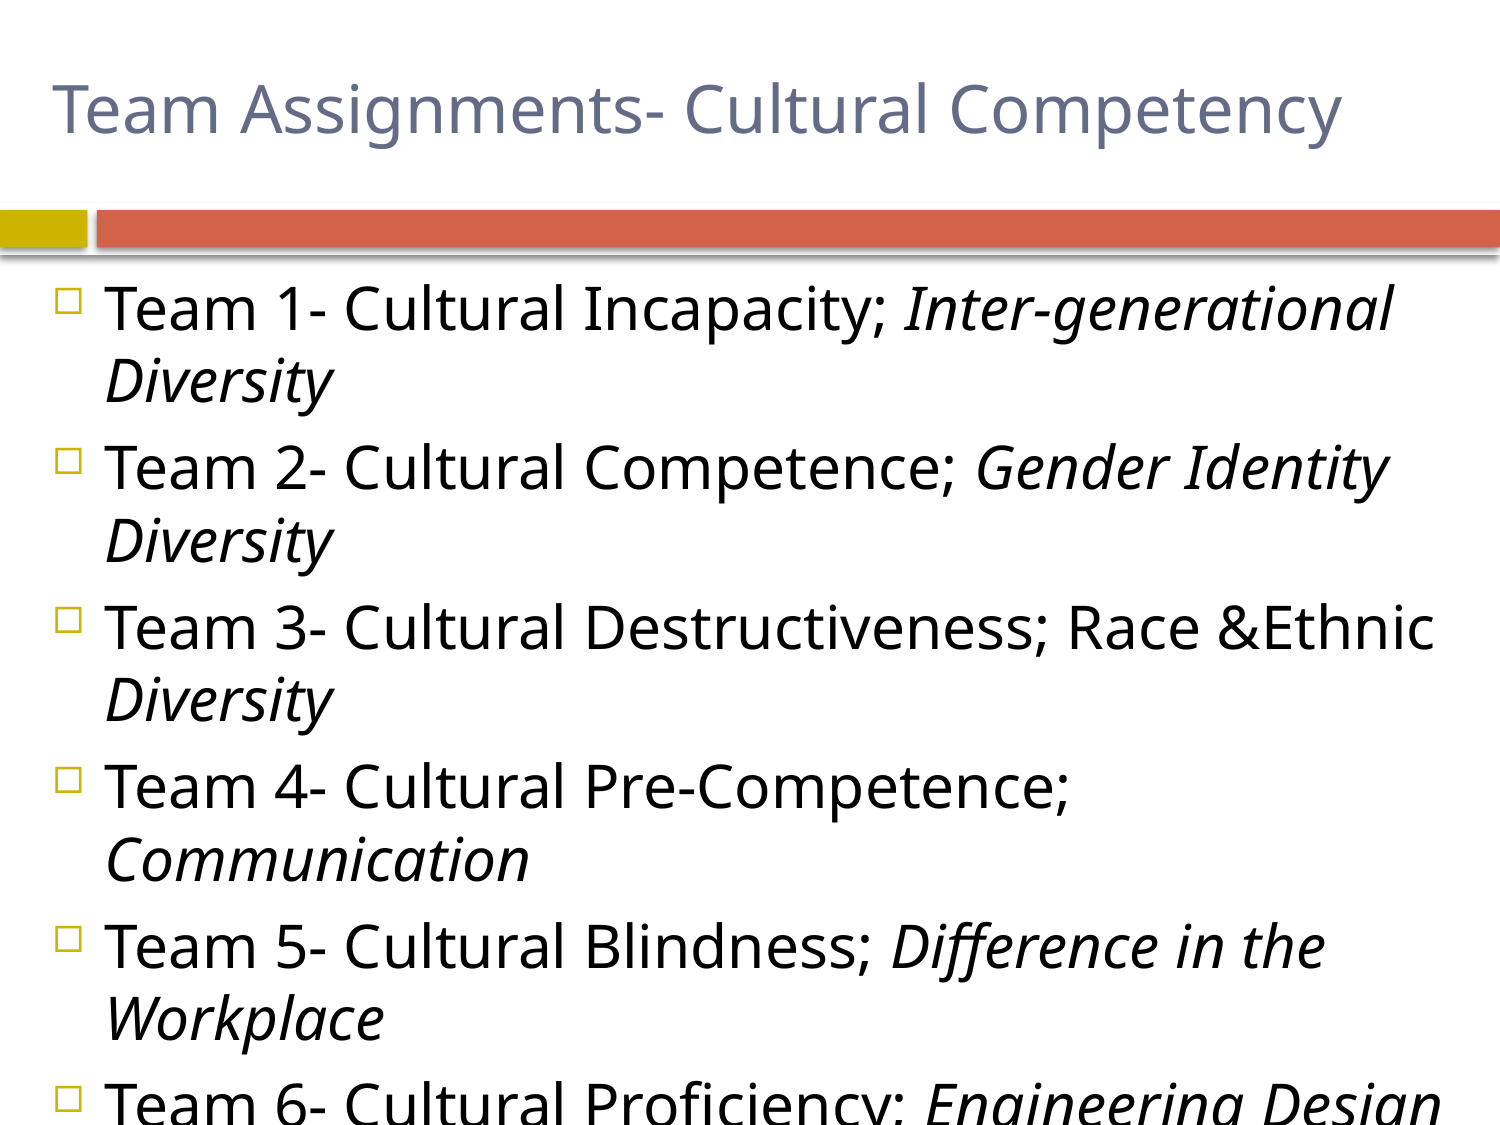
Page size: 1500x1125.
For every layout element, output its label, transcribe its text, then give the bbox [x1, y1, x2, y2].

list Team 1- Cultural Incapacity; Inter-generational Diversity Team 2- Cultural Competence; Gender Identity Diversity Team 3- Cultural Destructiveness; Race &Ethnic Diversity Team 4- Cultural Pre-Competence; Communication Team 5- Cultural Blindness; Difference in the Workplace Team 6- Cultural Proficiency; Engineering Design & Diversity [37, 262, 1464, 1000]
title Team Assignments- Cultural Competency [37, 24, 1426, 188]
